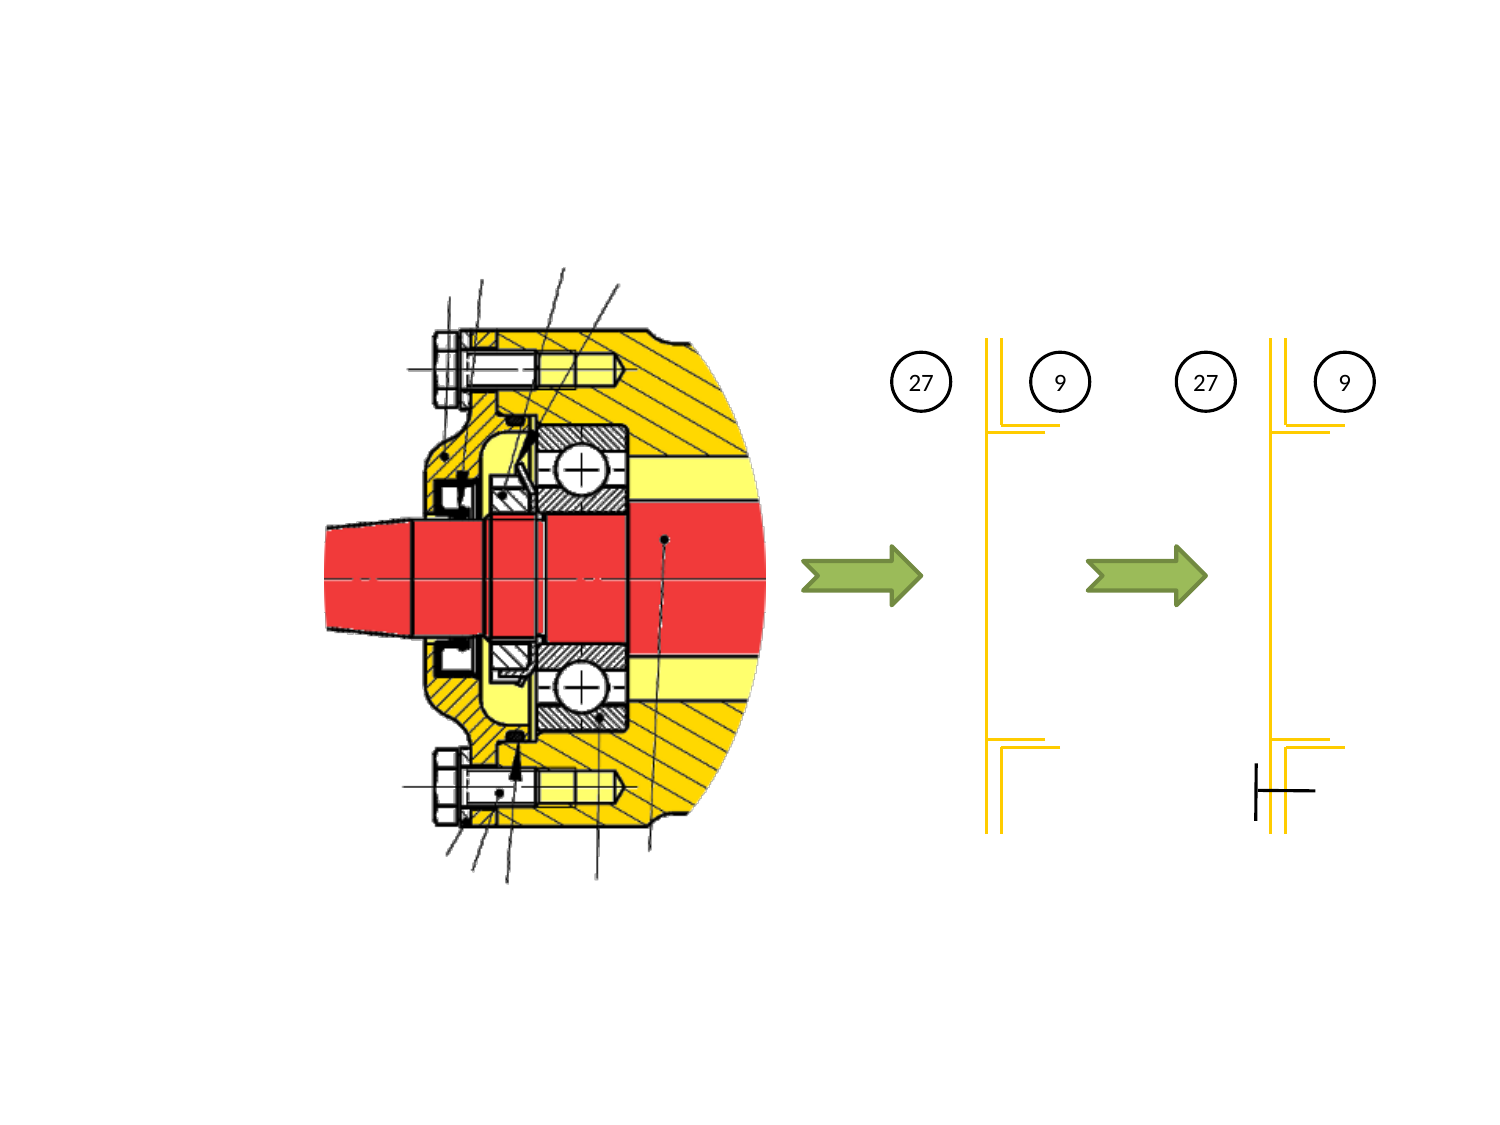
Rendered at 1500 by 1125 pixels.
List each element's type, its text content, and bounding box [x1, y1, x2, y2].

text_box [801, 544, 924, 608]
text_box 27 [889, 350, 953, 414]
text_box 9 [1313, 350, 1377, 414]
text_box [1085, 544, 1208, 608]
text_box 9 [1028, 350, 1092, 414]
picture [324, 266, 766, 885]
text_box 27 [1174, 350, 1238, 414]
